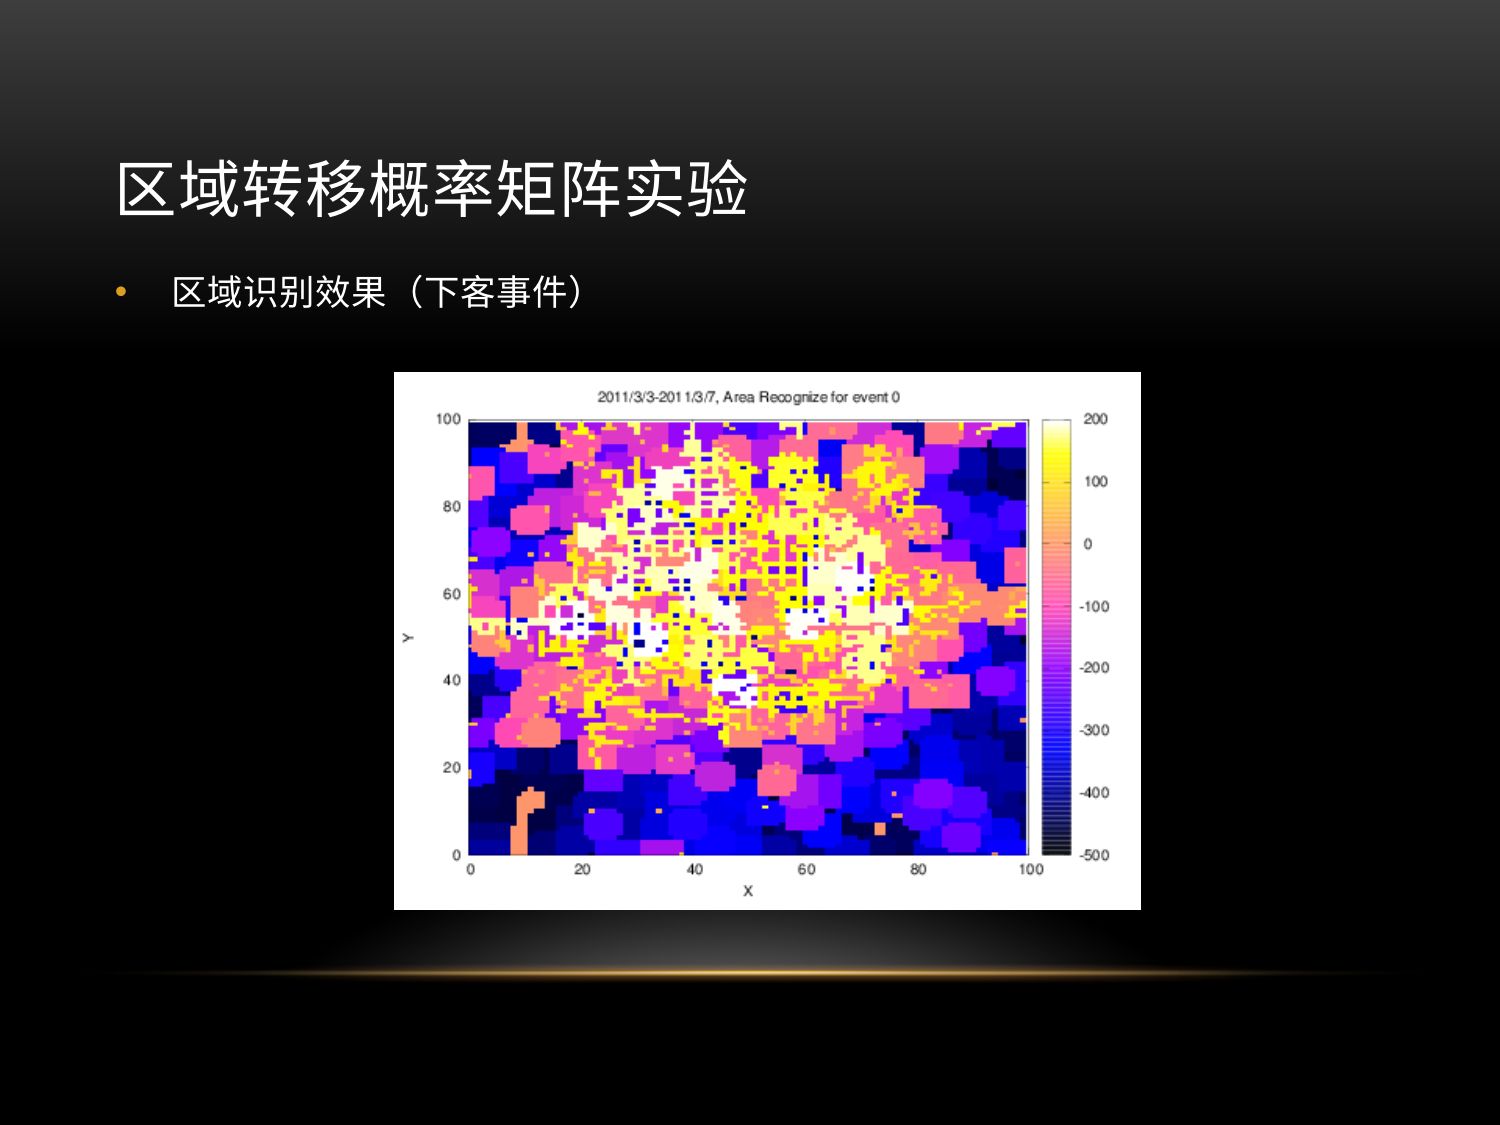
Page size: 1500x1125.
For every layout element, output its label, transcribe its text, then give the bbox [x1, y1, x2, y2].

list 区域识别效果（下客事件） [99, 262, 1400, 938]
title 区域转移概率矩阵实验 [99, 45, 1400, 233]
picture [0, 0, 1500, 1125]
